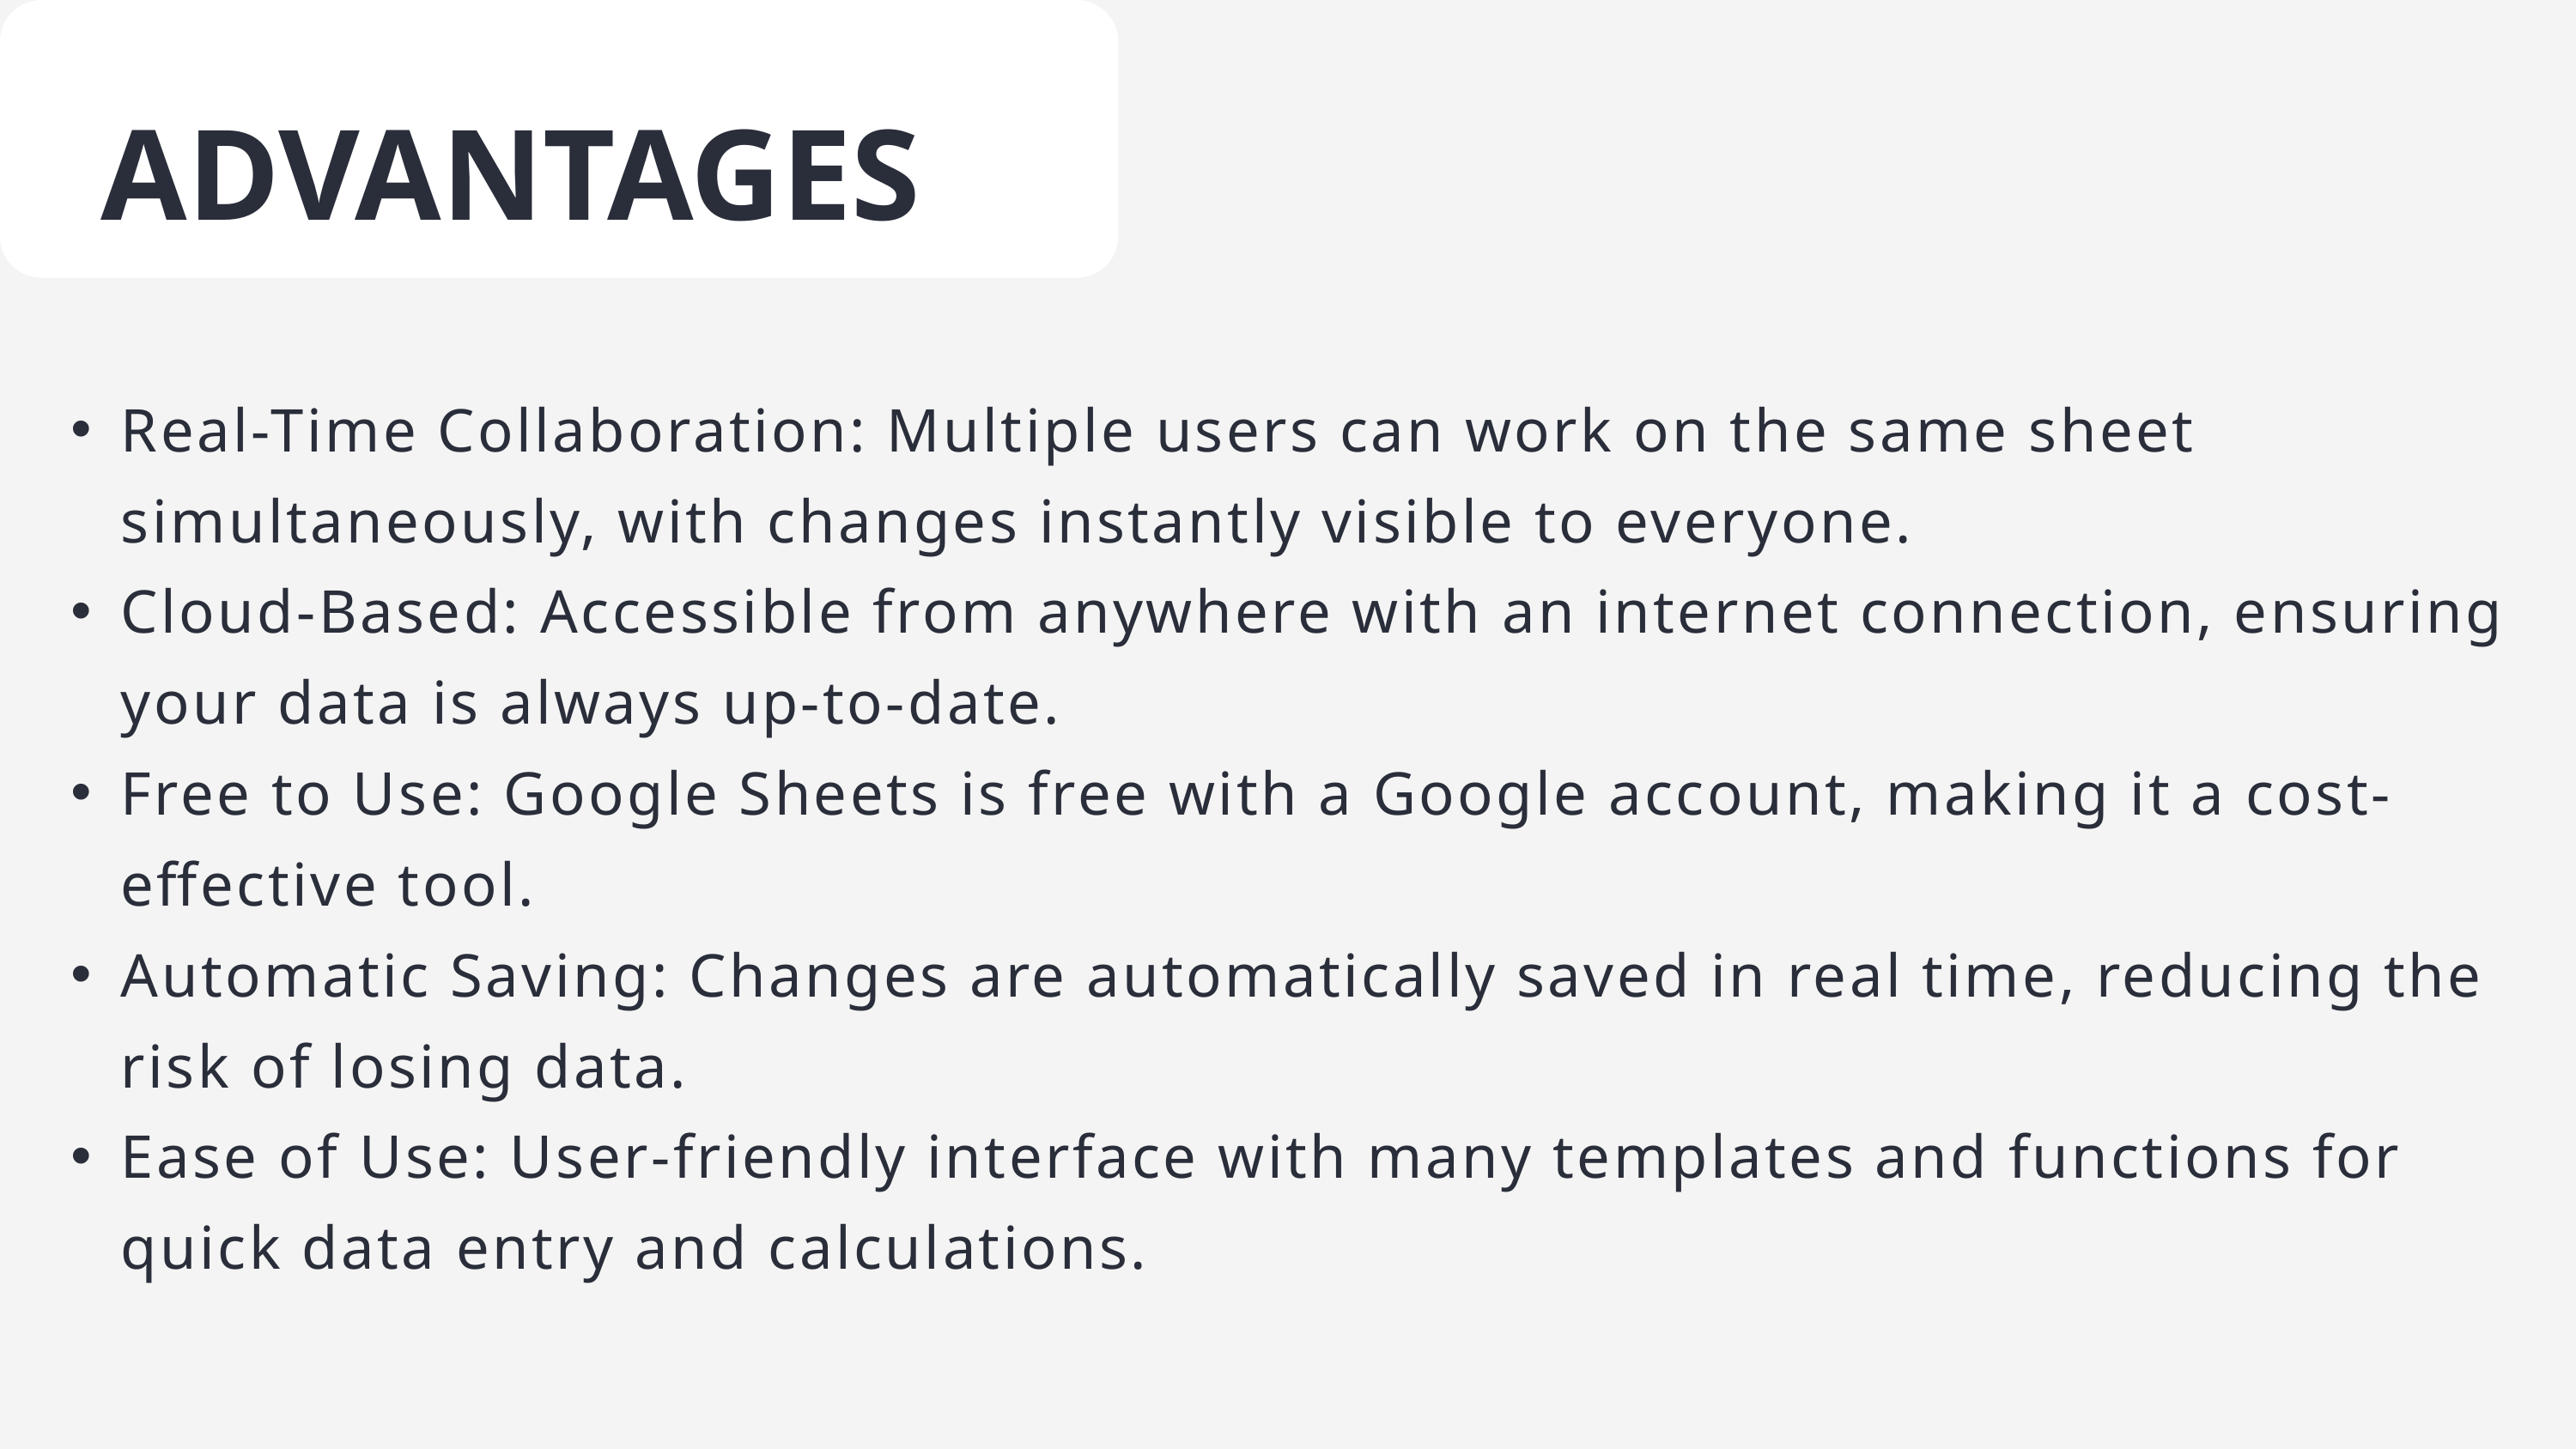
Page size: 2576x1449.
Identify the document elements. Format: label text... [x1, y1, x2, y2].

text_box Real-Time Collaboration: Multiple users can work on the same sheet simultaneously, with changes instantly visible to everyone. Cloud-Based: Accessible from anywhere with an internet connection, ensuring your data is always up-to-date. Free to Use: Google Sheets is free with a Google account, making it a cost-effective tool. Automatic Saving: Changes are automatically saved in real time, reducing the risk of losing data. Ease of Use: User-friendly interface with many templates and functions for quick data entry and calculations. [20, 373, 2576, 1353]
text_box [0, 0, 1119, 278]
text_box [100, 90, 1052, 388]
